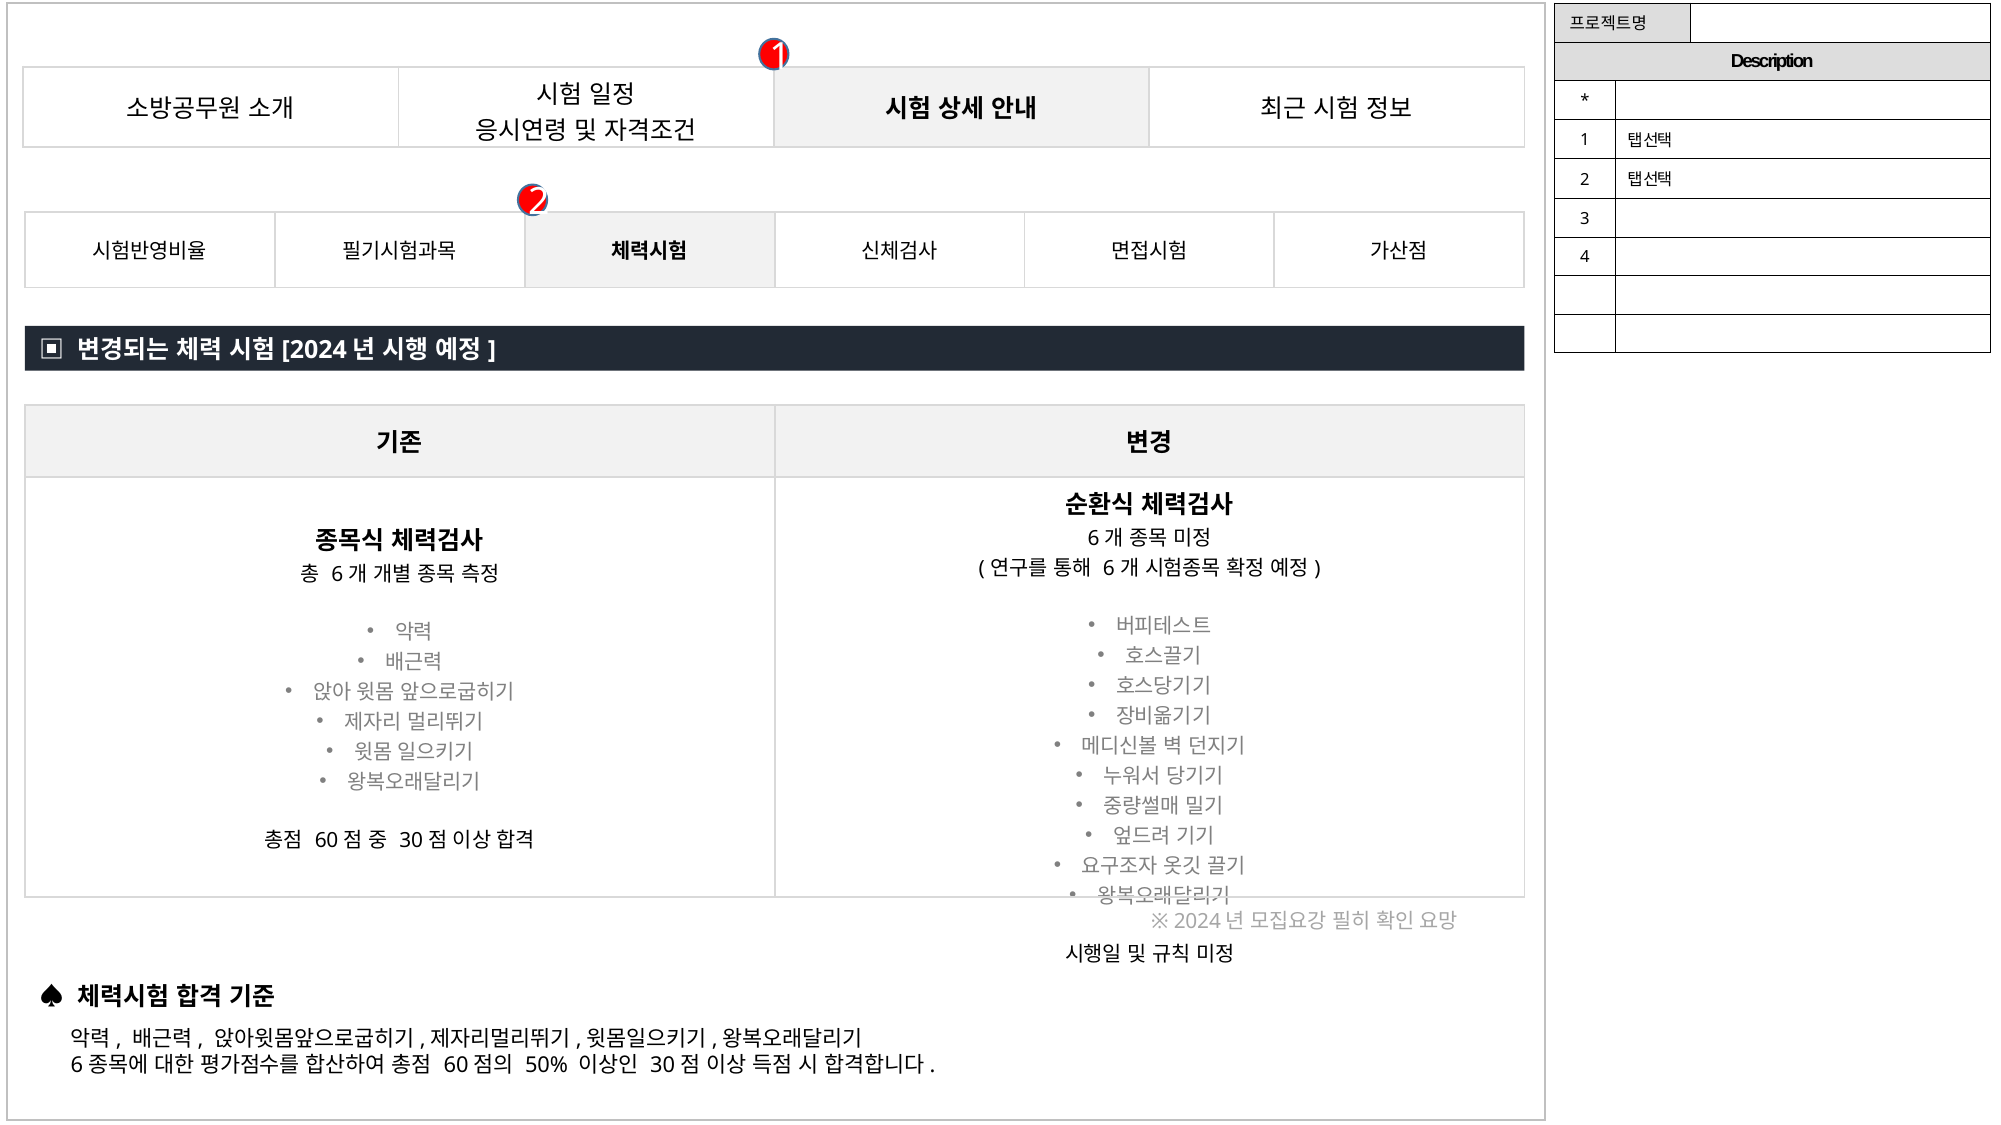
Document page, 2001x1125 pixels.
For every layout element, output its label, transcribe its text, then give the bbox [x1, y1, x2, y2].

text_box ♠ 체력시험 합격 기준 [25, 972, 1460, 1018]
table_header 가산점 [1275, 213, 1523, 287]
table_cell [1616, 238, 1990, 275]
table_header 필기시험과목 [276, 213, 524, 287]
table_header 면접시험 [1025, 213, 1273, 287]
table_cell 종목식 체력검사 총 6개 개별 종목 측정 악력 배근력 앉아 윗몸 앞으로굽히기 제자리 멀리뛰기 윗몸 일으키기 왕복오래달리기 총점 60점 중 30점 이상 합격 [26, 478, 774, 896]
table_header 시험 일정 응시연령 및 자격조건 [399, 68, 773, 146]
table_header 신체검사 [776, 213, 1024, 287]
table_cell * [1555, 81, 1615, 119]
table_header [1691, 4, 1990, 42]
table_cell Description [1555, 43, 1990, 80]
table_cell 1 [1555, 120, 1615, 158]
text_box 1 [758, 37, 790, 71]
table_cell 4 [1555, 238, 1615, 275]
table_cell [1555, 315, 1615, 352]
table_cell [1555, 276, 1615, 314]
table_header 최근 시험 정보 [1150, 68, 1524, 146]
text_box 2 [516, 183, 549, 217]
table_cell 탭 선택 [1616, 159, 1990, 198]
table_header 프로젝트명 [1555, 4, 1690, 42]
text_box ▣ 변경되는 체력 시험[2024년 시행 예정] [24, 325, 1525, 371]
table_cell [1616, 81, 1990, 119]
table_cell [1616, 276, 1990, 314]
text_box 악력, 배근력, 앉아윗몸앞으로굽히기,제자리멀리뛰기,윗몸일으키기,왕복오래달리기 6종목에 대한 평가점수를 합산하여 총점 60점의 50% 이상인 30점 이상 득점 시 합격합니다. [55, 1017, 1472, 1085]
table_cell [1616, 199, 1990, 237]
table_header 시험반영비율 [26, 213, 274, 287]
table_cell 순환식 체력검사 6개 종목 미정 (연구를 통해 6개 시험종목 확정 예정) 버피테스트 호스끌기 호스당기기 장비옮기기 메디신볼 벽 던지기 누워서 당기기 중량썰매 밀기 엎드려 기기 요구조자 옷깃 끌기 왕복오래달리기 시행일 및 규칙 미정 [776, 478, 1524, 896]
table_header 시험 상세 안내 [775, 68, 1148, 146]
table_cell 탭 선택 [1616, 120, 1990, 158]
table_header 변경 [776, 406, 1524, 476]
table_header 기존 [26, 406, 774, 476]
table_cell [1616, 315, 1990, 352]
table_header 소방공무원 소개 [24, 68, 398, 146]
table_cell 3 [1555, 199, 1615, 237]
table_cell 2 [1555, 159, 1615, 198]
table_header 체력시험 [526, 213, 774, 287]
text_box ※ 2024년 모집요강 필히 확인 요망 [1136, 900, 1593, 940]
